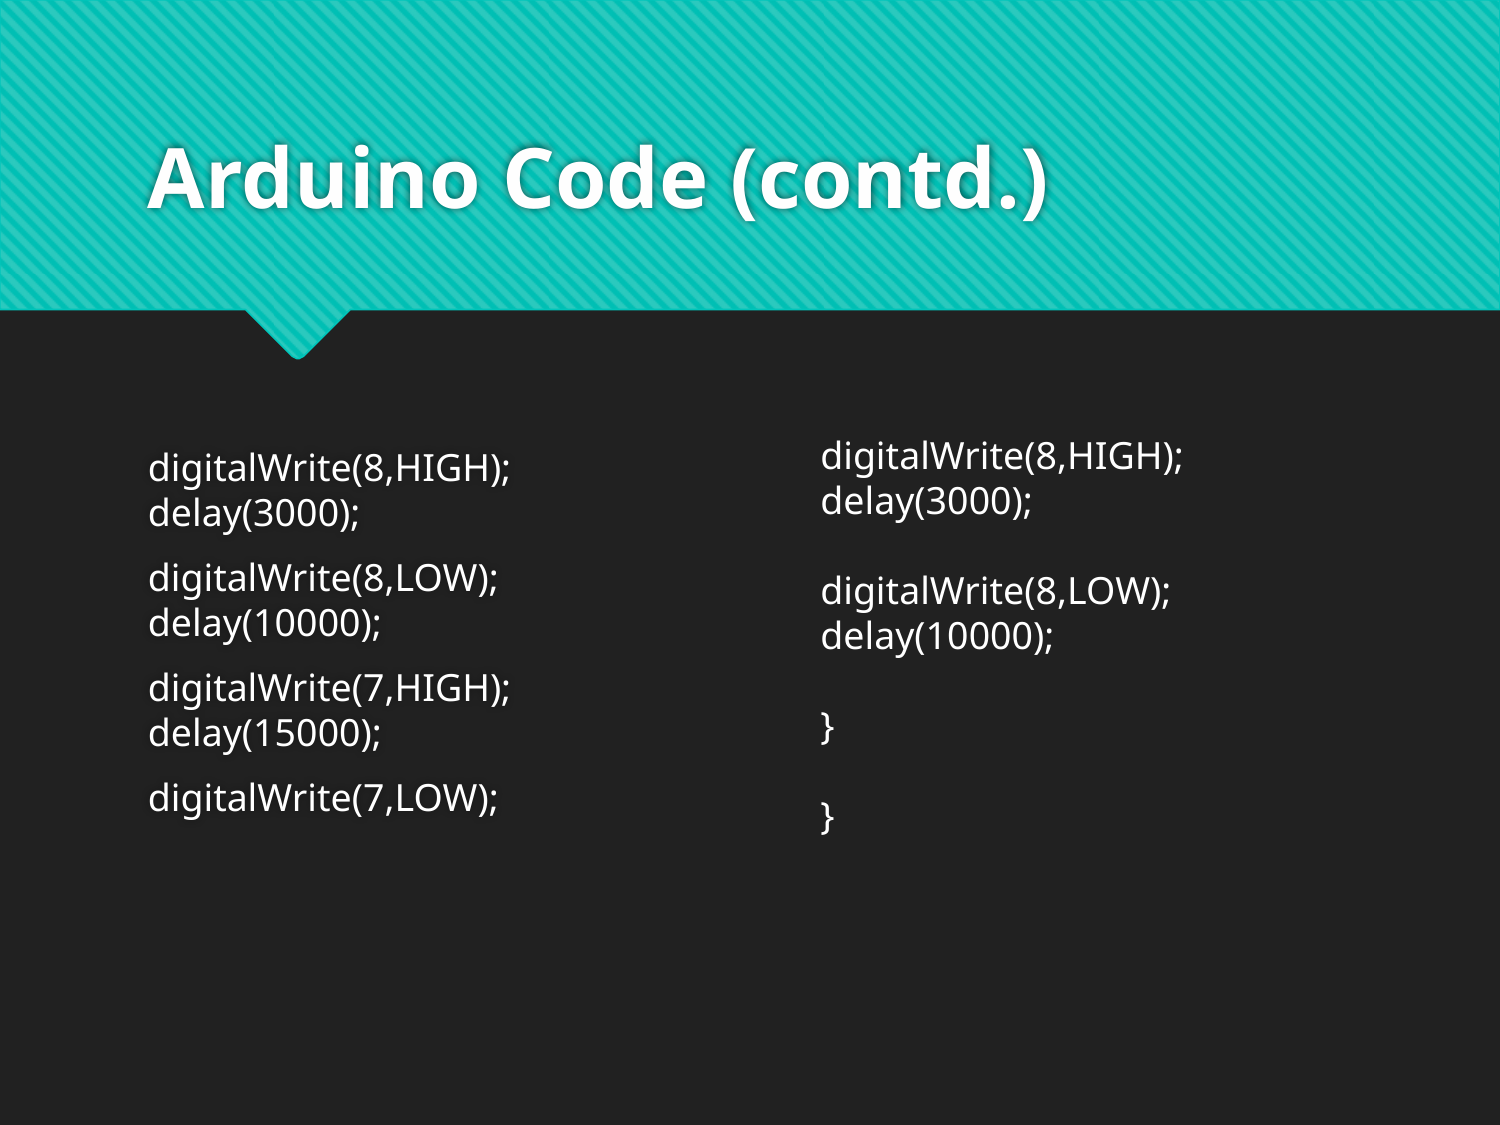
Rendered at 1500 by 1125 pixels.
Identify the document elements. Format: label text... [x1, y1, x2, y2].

text_box digitalWrite(8,HIGH); delay(3000); digitalWrite(8,LOW); delay(10000); } } [805, 424, 1500, 845]
title Arduino Code (contd.) [132, 73, 1368, 233]
list digitalWrite(8,HIGH); delay(3000); digitalWrite(8,LOW); delay(10000); digitalWrite(7,HIGH); delay(15000); digitalWrite(7,LOW); [132, 293, 806, 1100]
